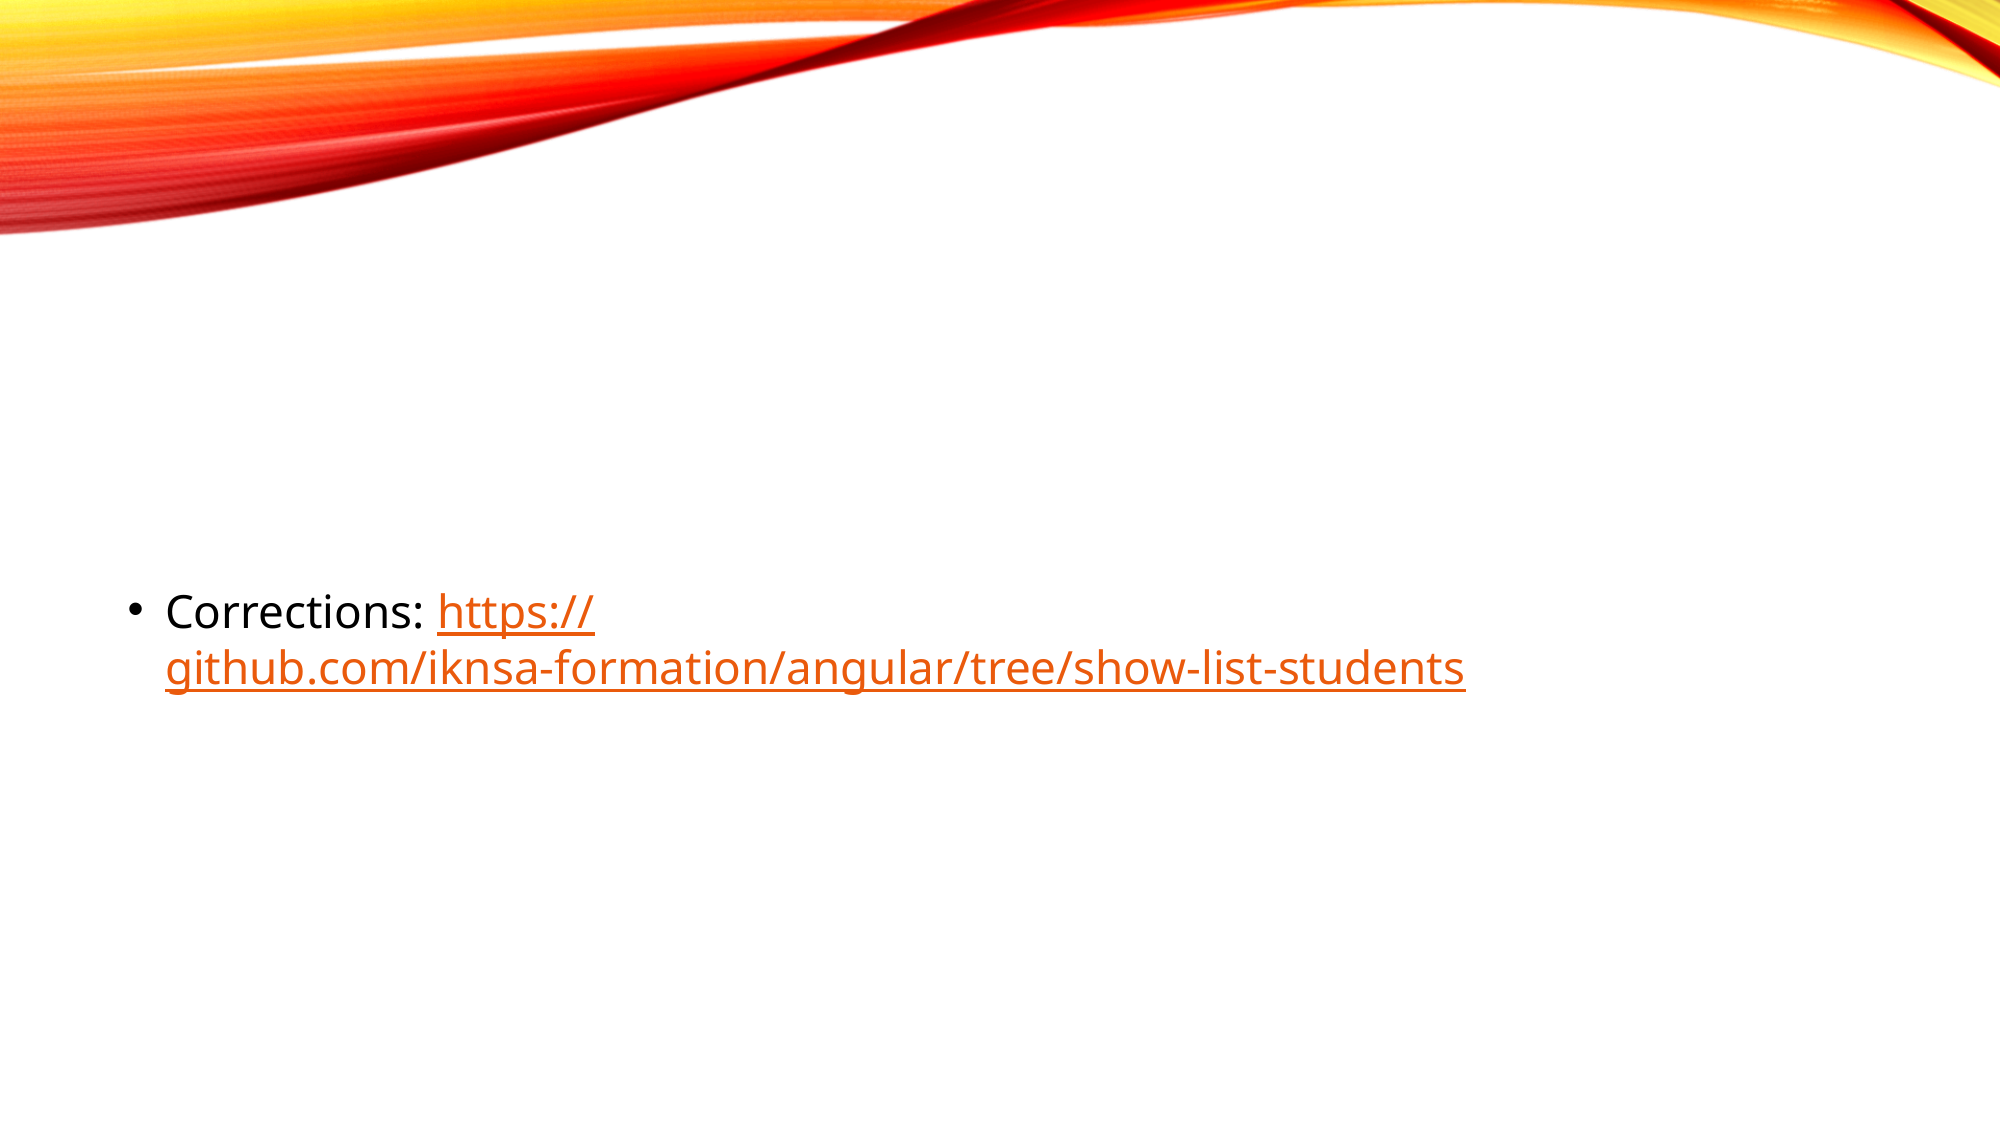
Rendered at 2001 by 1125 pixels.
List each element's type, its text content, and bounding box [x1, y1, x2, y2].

picture [0, 0, 2000, 237]
list Corrections: https://github.com/iknsa-formation/angular/tree/show-list-students [112, 360, 1888, 1021]
